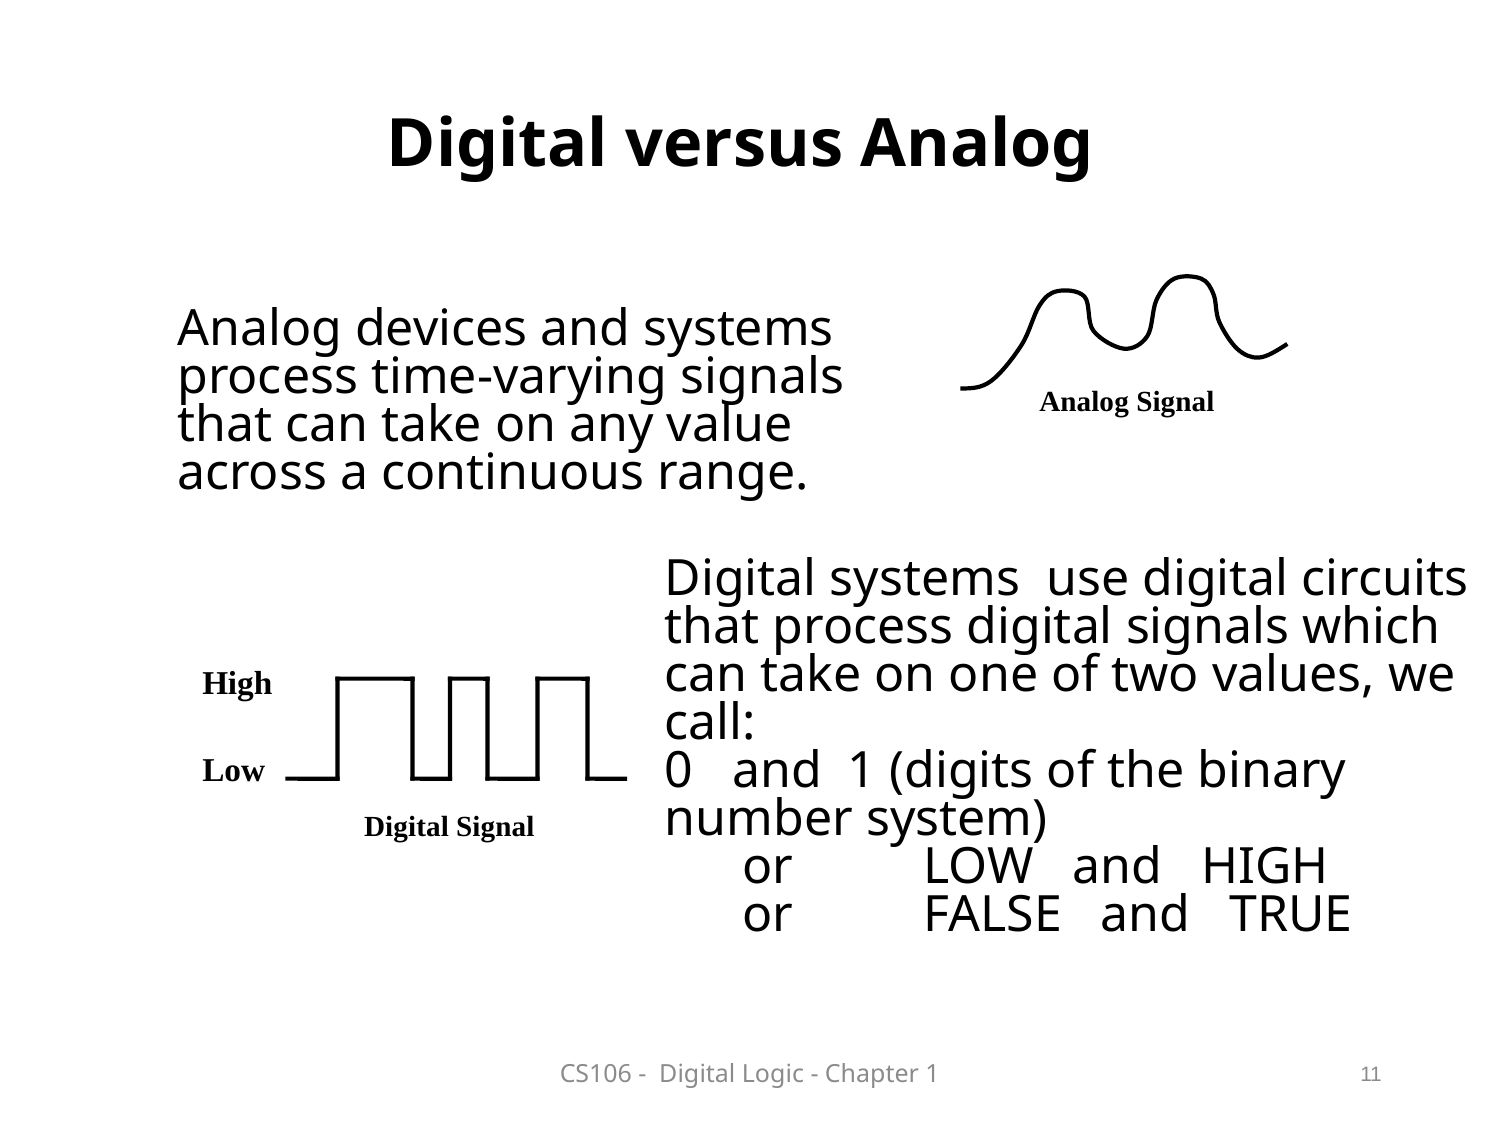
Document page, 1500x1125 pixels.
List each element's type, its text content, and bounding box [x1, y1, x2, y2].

footer CS106 - Digital Logic - Chapter 1 [496, 1042, 1004, 1103]
text_box [962, 276, 1286, 389]
text_box Analog devices and systems process time-varying signals that can take on any value across a continuous range. [162, 299, 913, 507]
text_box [187, 653, 625, 797]
text_box Digital Signal [349, 799, 550, 850]
text_box Digital versus Analog [371, 92, 1110, 187]
text_box Analog Signal [1024, 374, 1230, 425]
text_box Digital systems use digital circuits that process digital signals which can take on one of two values, we call: 0 and 1 (digits of the binary number system) or LOW and HIGH or FALSE and TRUE [650, 549, 1500, 949]
slide_number 11 [1059, 1042, 1397, 1103]
